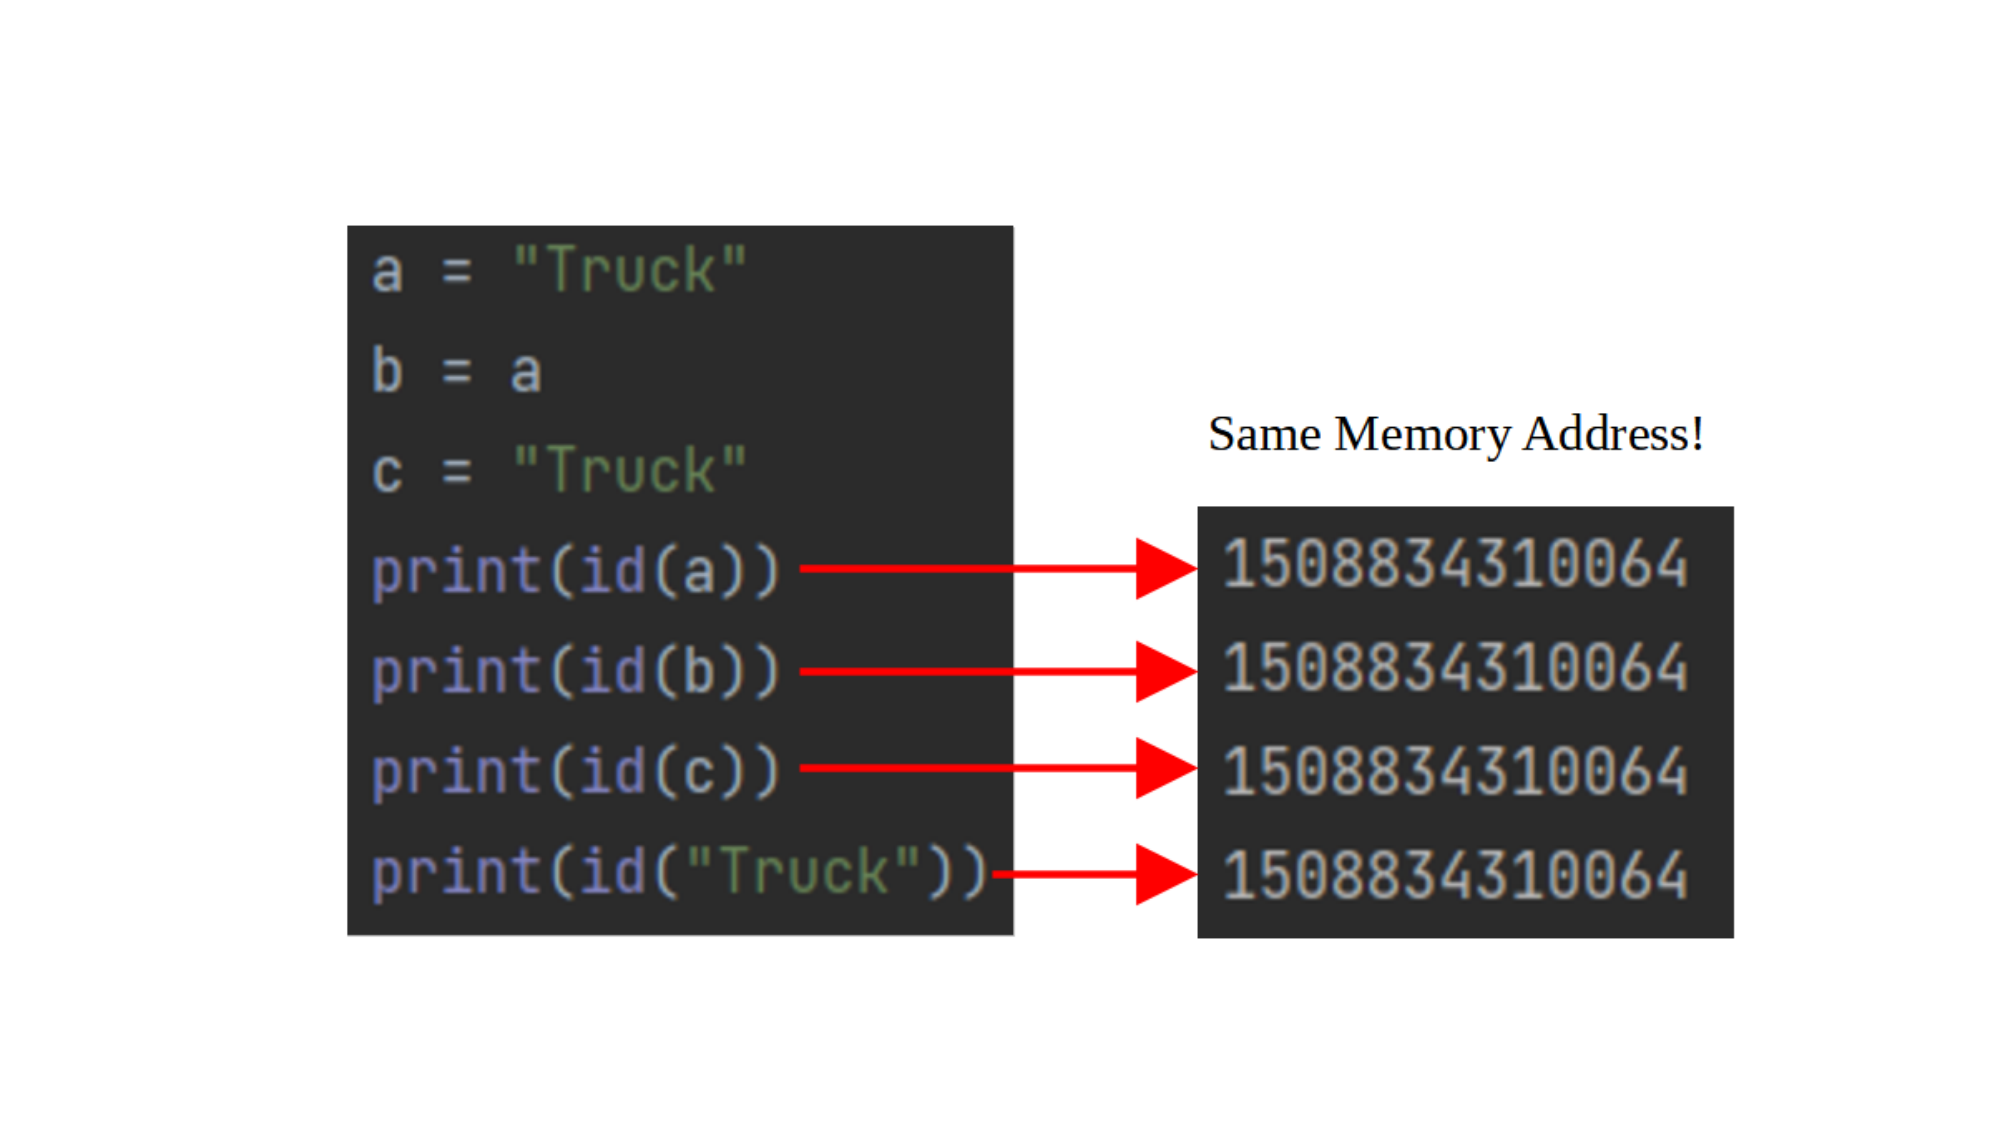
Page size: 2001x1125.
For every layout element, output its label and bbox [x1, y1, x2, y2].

picture [336, 211, 1746, 958]
